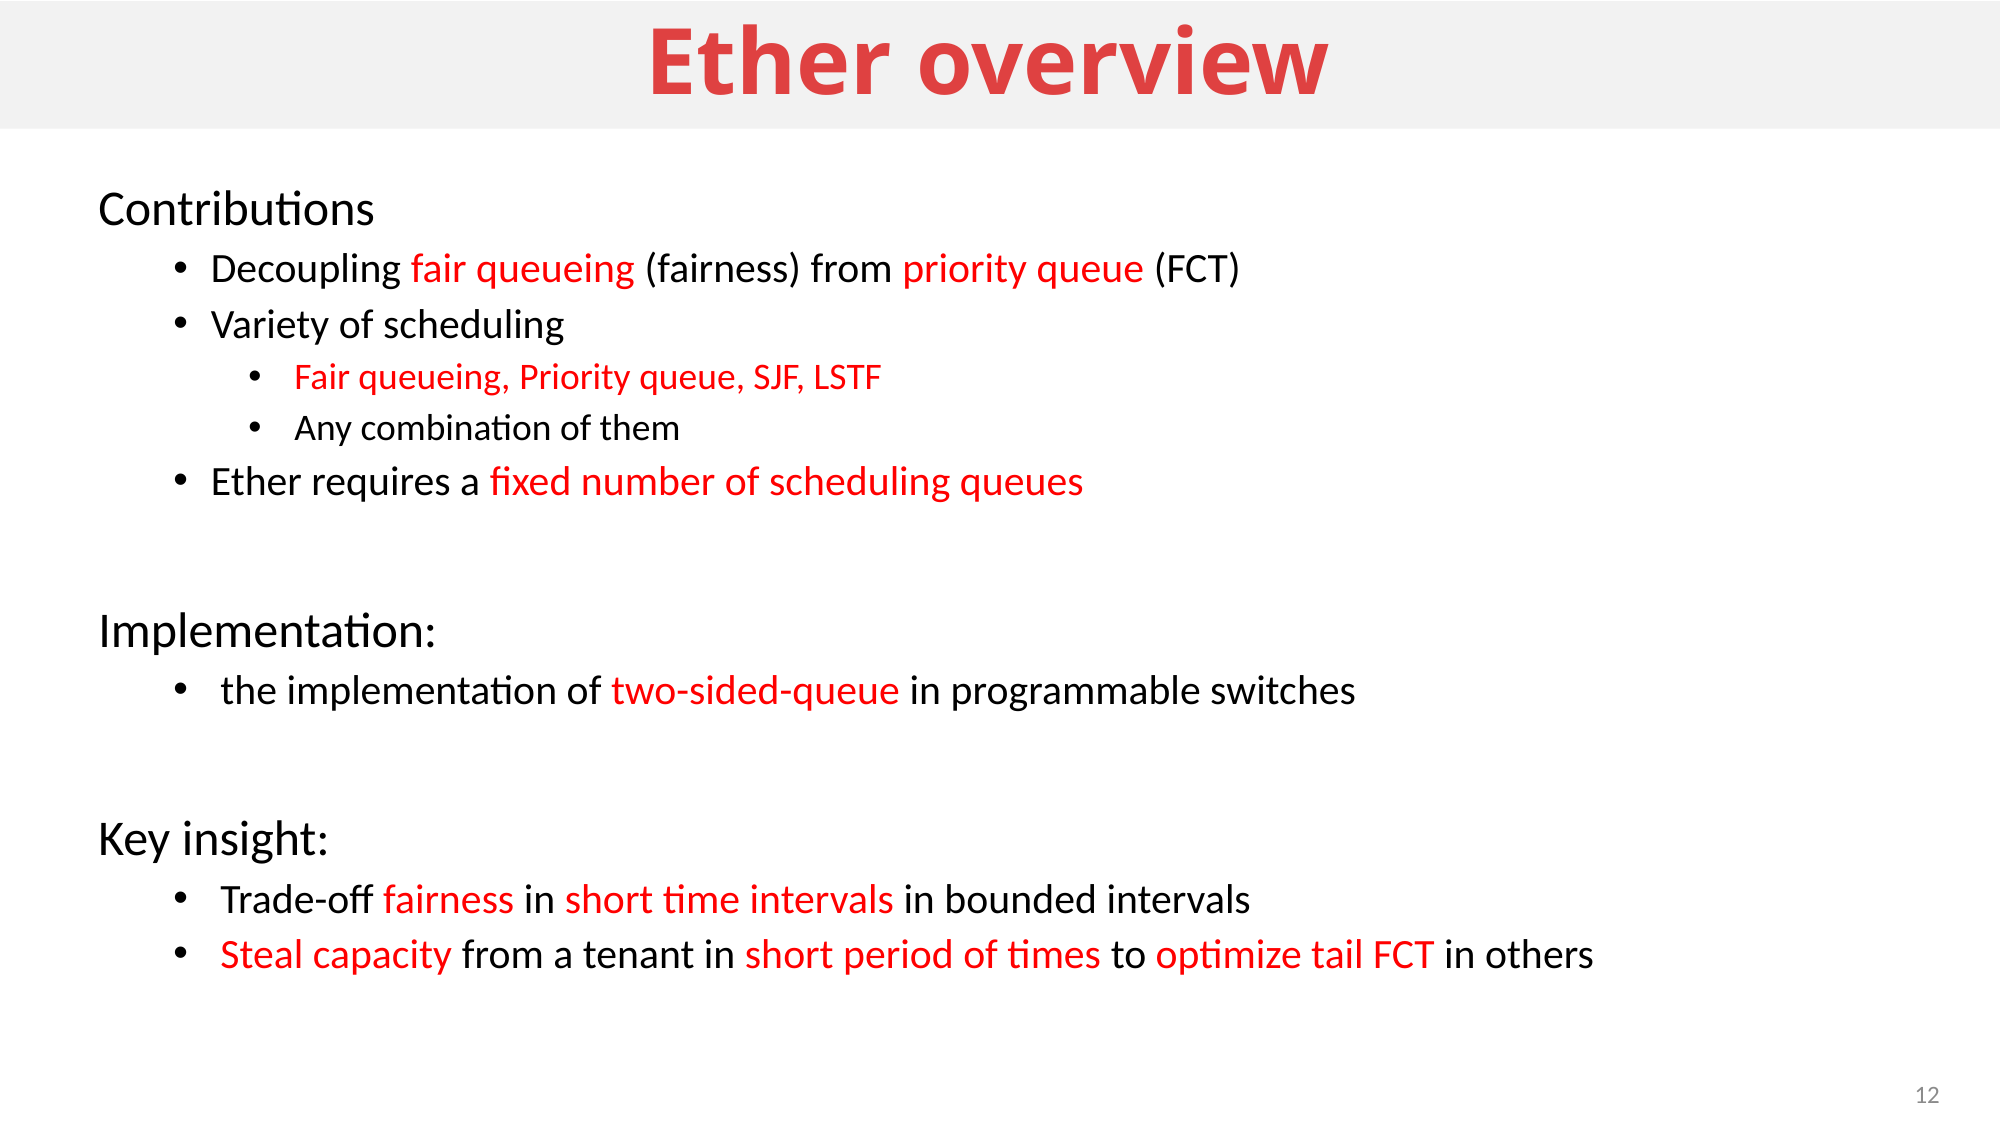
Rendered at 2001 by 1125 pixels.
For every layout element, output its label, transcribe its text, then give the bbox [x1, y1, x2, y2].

title Ether overview [0, 1, 2000, 129]
slide_number 12 [1794, 1070, 1955, 1116]
list Contributions Decoupling fair queueing (fairness) from priority queue (FCT) Variety of scheduling Fair queueing, Priority queue, SJF, LSTF Any combination of them Ether requires a fixed number of scheduling queues Implementation: the implementation of two-sided-queue in programmable switches Key insight: Trade-off fairness in short time intervals in bounded intervals Steal capacity from a tenant in short period of times to optimize tail FCT in others [83, 174, 1934, 966]
